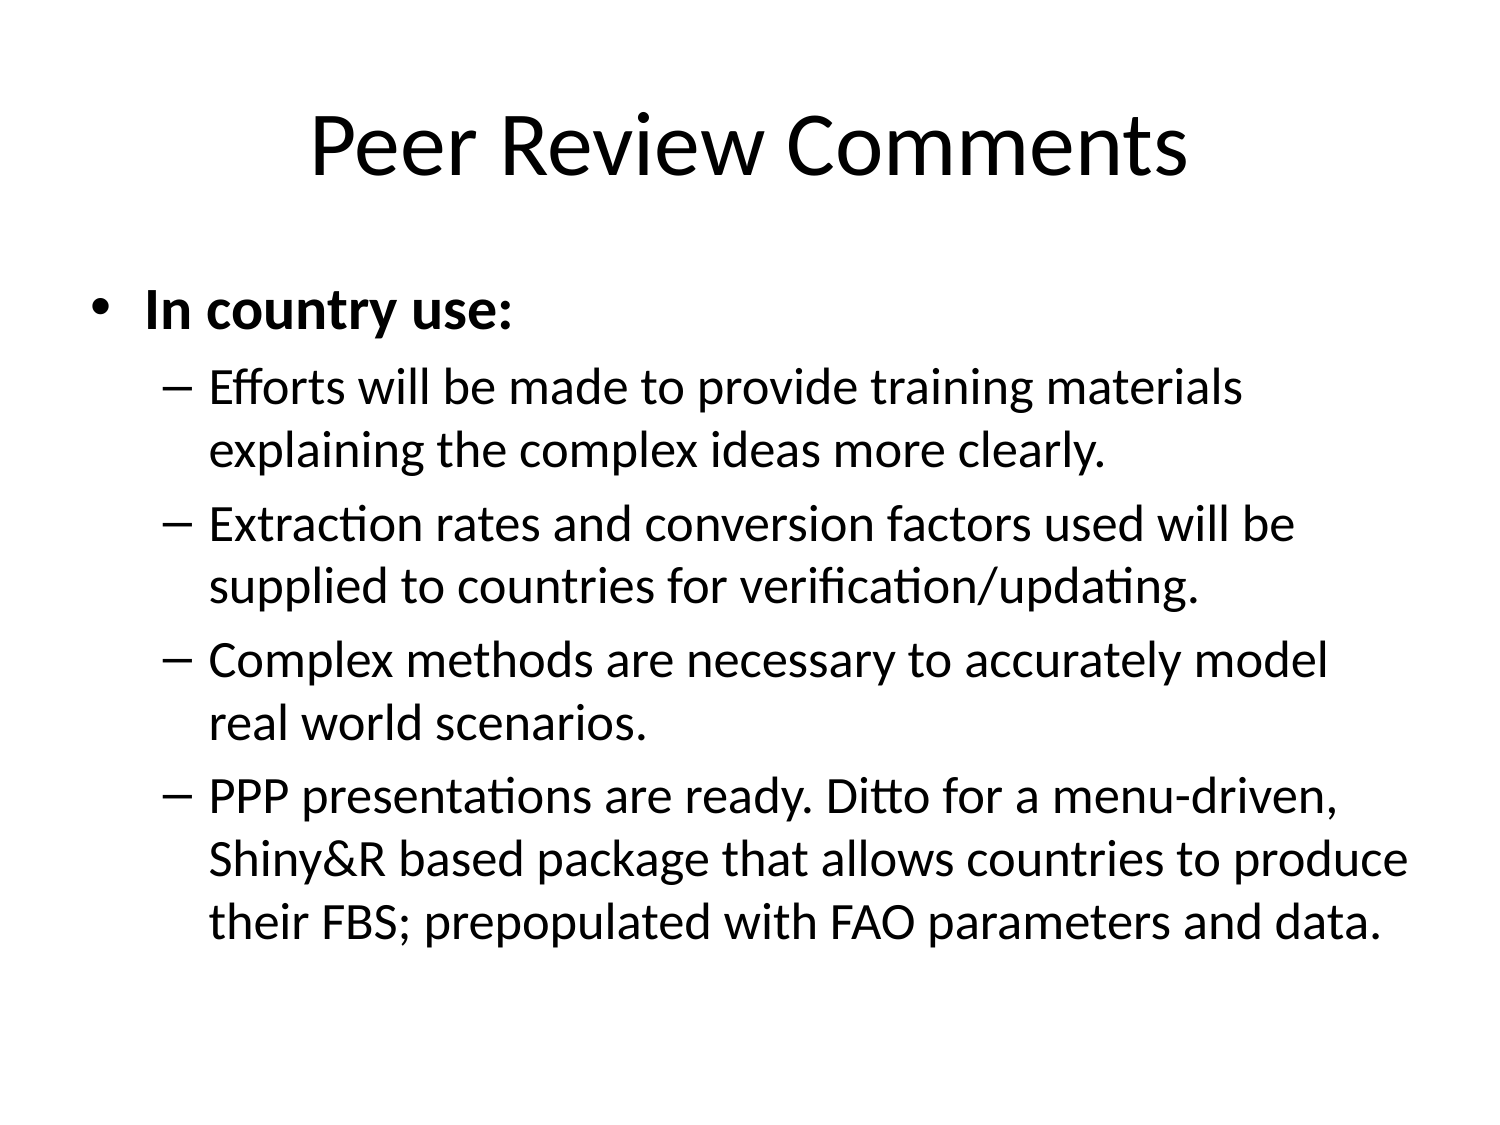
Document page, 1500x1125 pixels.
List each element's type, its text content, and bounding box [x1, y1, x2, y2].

title Peer Review Comments [75, 45, 1425, 233]
list In country use: Efforts will be made to provide training materials explaining the complex ideas more clearly. Extraction rates and conversion factors used will be supplied to countries for verification/updating. Complex methods are necessary to accurately model real world scenarios. PPP presentations are ready. Ditto for a menu-driven, Shiny&R based package that allows countries to produce their FBS; prepopulated with FAO parameters and data. [75, 262, 1425, 1005]
